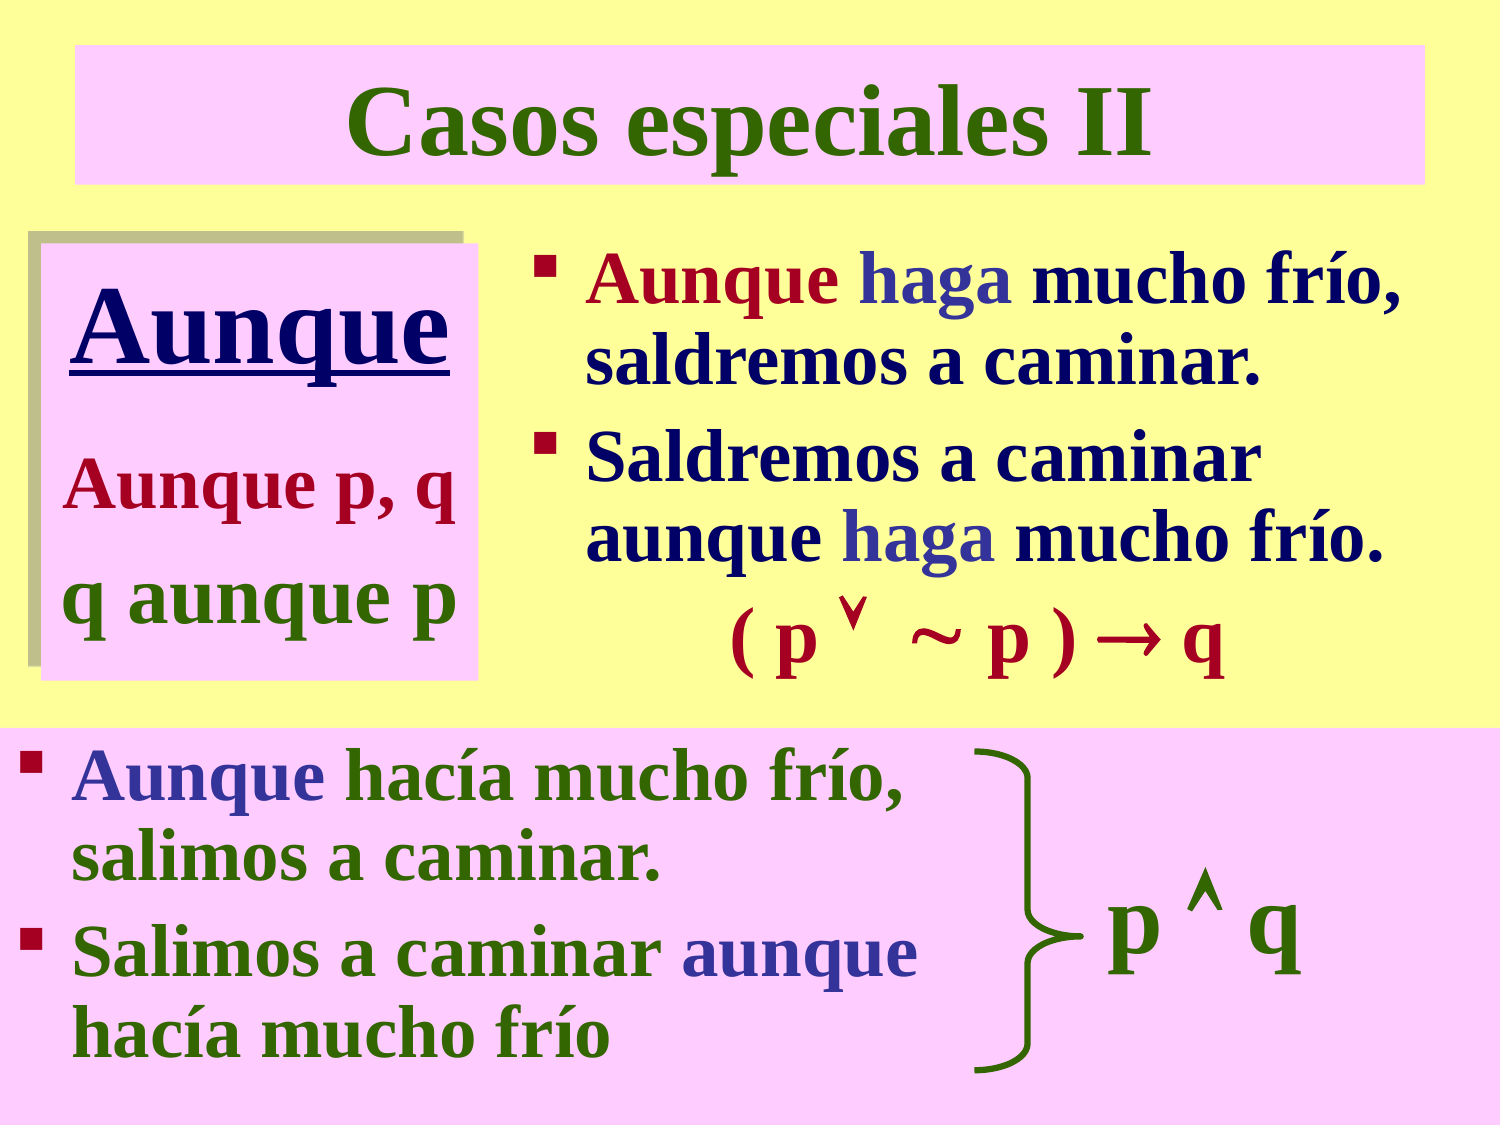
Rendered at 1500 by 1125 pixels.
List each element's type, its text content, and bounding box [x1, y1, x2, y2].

text_box p  q [1092, 846, 1388, 981]
text_box [974, 751, 1081, 1071]
title Casos especiales II [74, 44, 1426, 185]
list Aunque haga mucho frío, saldremos a caminar. Saldremos a caminar aunque haga mucho frío. ( p   p )  q [513, 231, 1442, 705]
list Aunque Aunque p, q q aunque p [40, 243, 479, 681]
text_box Aunque hacía mucho frío, salimos a caminar. Salimos a caminar aunque hacía mucho frío [0, 727, 1500, 1125]
